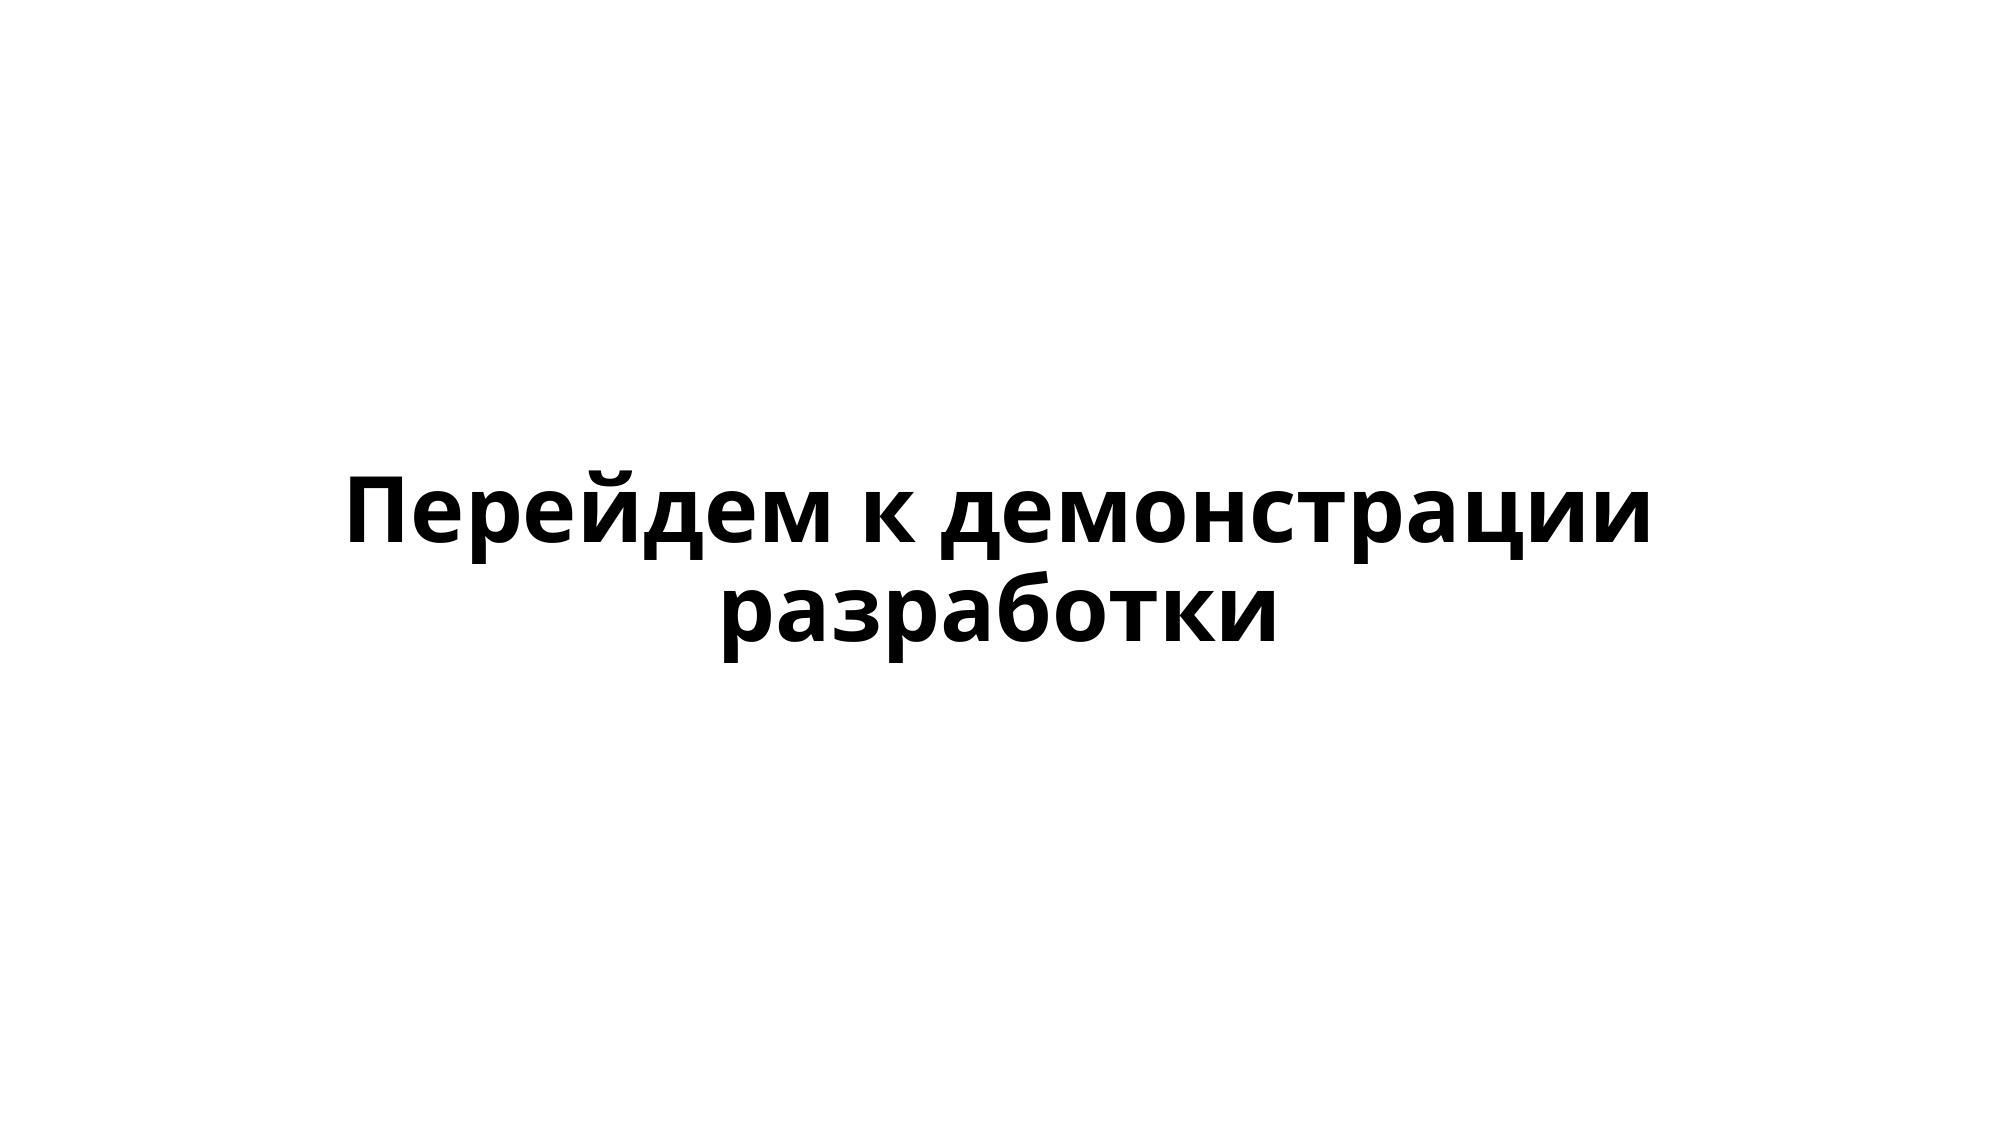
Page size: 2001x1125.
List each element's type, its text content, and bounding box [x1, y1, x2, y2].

title Перейдем к демонстрации разработки [137, 453, 1863, 672]
